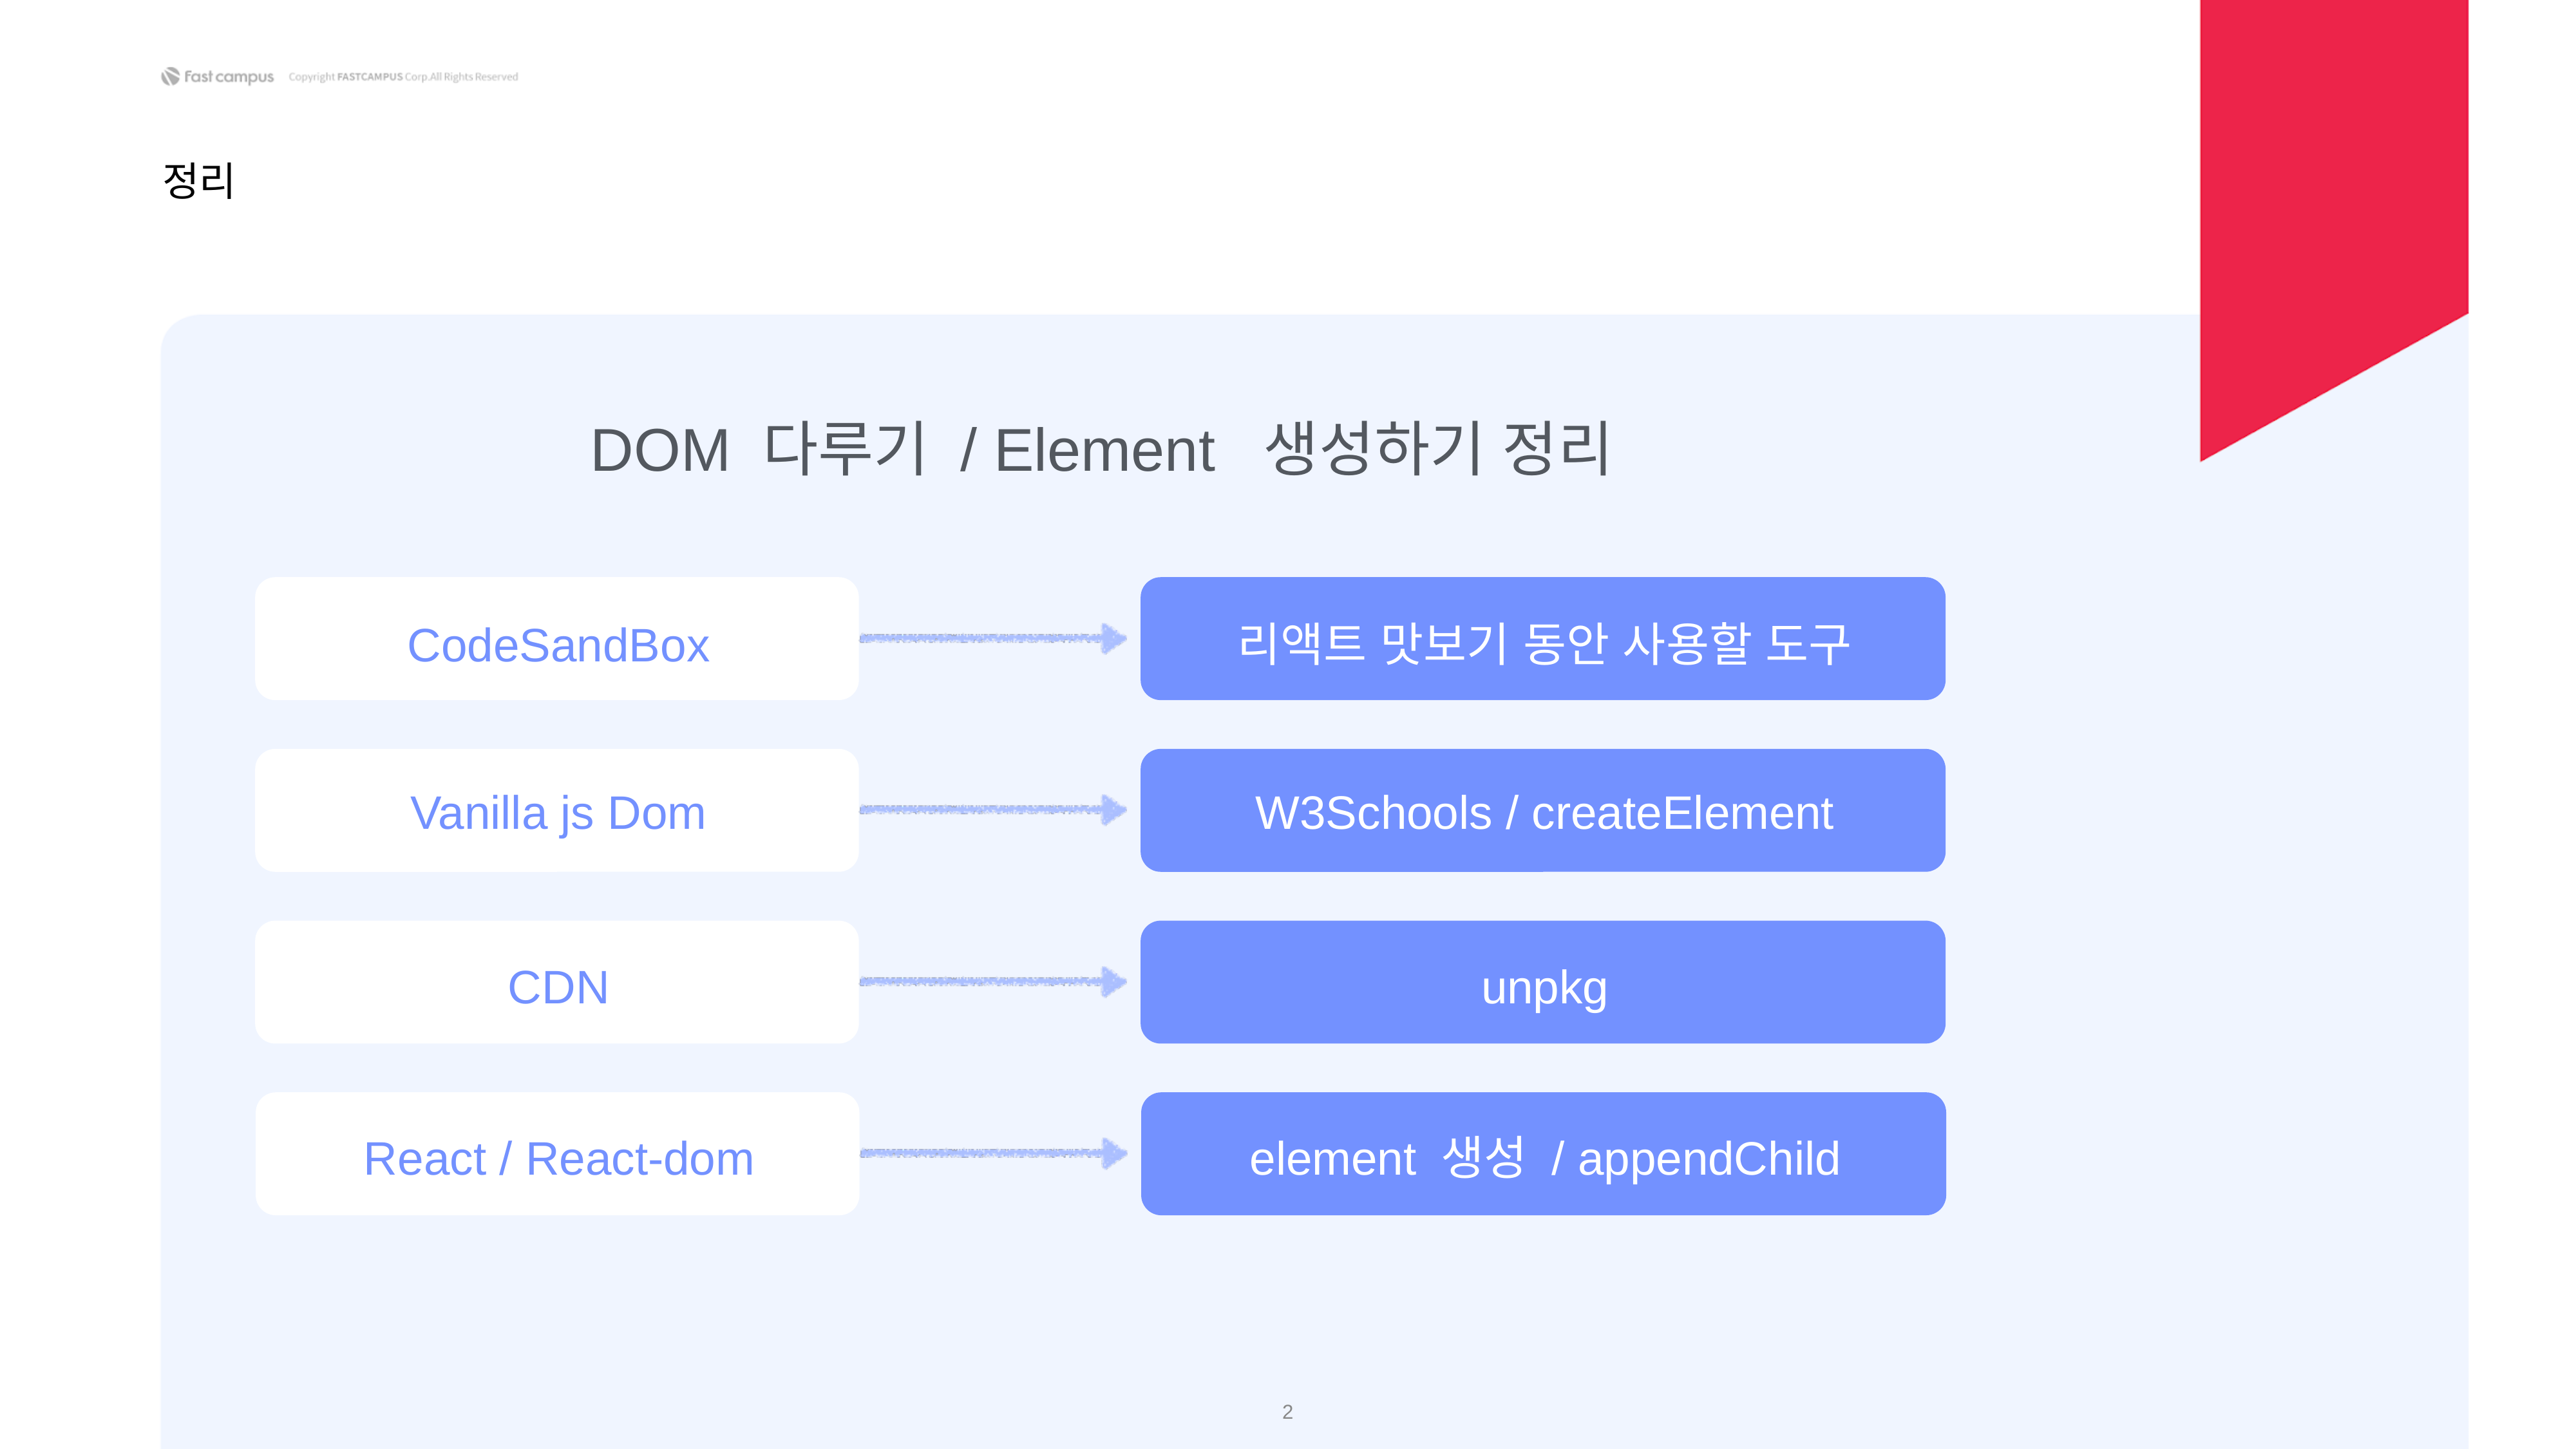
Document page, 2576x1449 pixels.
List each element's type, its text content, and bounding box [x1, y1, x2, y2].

text_box [1141, 577, 1946, 701]
text_box [255, 577, 859, 701]
text_box element 생성 / appendChild [1143, 1126, 1948, 1186]
text_box React / React-dom [258, 1126, 862, 1186]
text_box DOM 다루기 / Element 생성하기 정리 [254, 409, 1949, 486]
text_box [255, 920, 859, 1044]
text_box W3Schools / createElement [1142, 781, 1948, 840]
text_box unpkg [1142, 954, 1948, 1015]
text_box [256, 1092, 860, 1216]
text_box [1141, 920, 1946, 1044]
text_box CDN [257, 954, 861, 1015]
text_box [1141, 748, 1946, 872]
text_box [255, 748, 859, 872]
slide_number ‹#› [998, 1372, 1578, 1449]
picture [0, 0, 2576, 1449]
text_box Vanilla js Dom [257, 781, 861, 840]
text_box [1141, 1092, 1947, 1216]
text_box 정리 [160, 154, 631, 269]
text_box CodeSandBox [257, 613, 861, 673]
text_box 리액트 맛보기 동안 사용할 도구 [1142, 613, 1948, 673]
